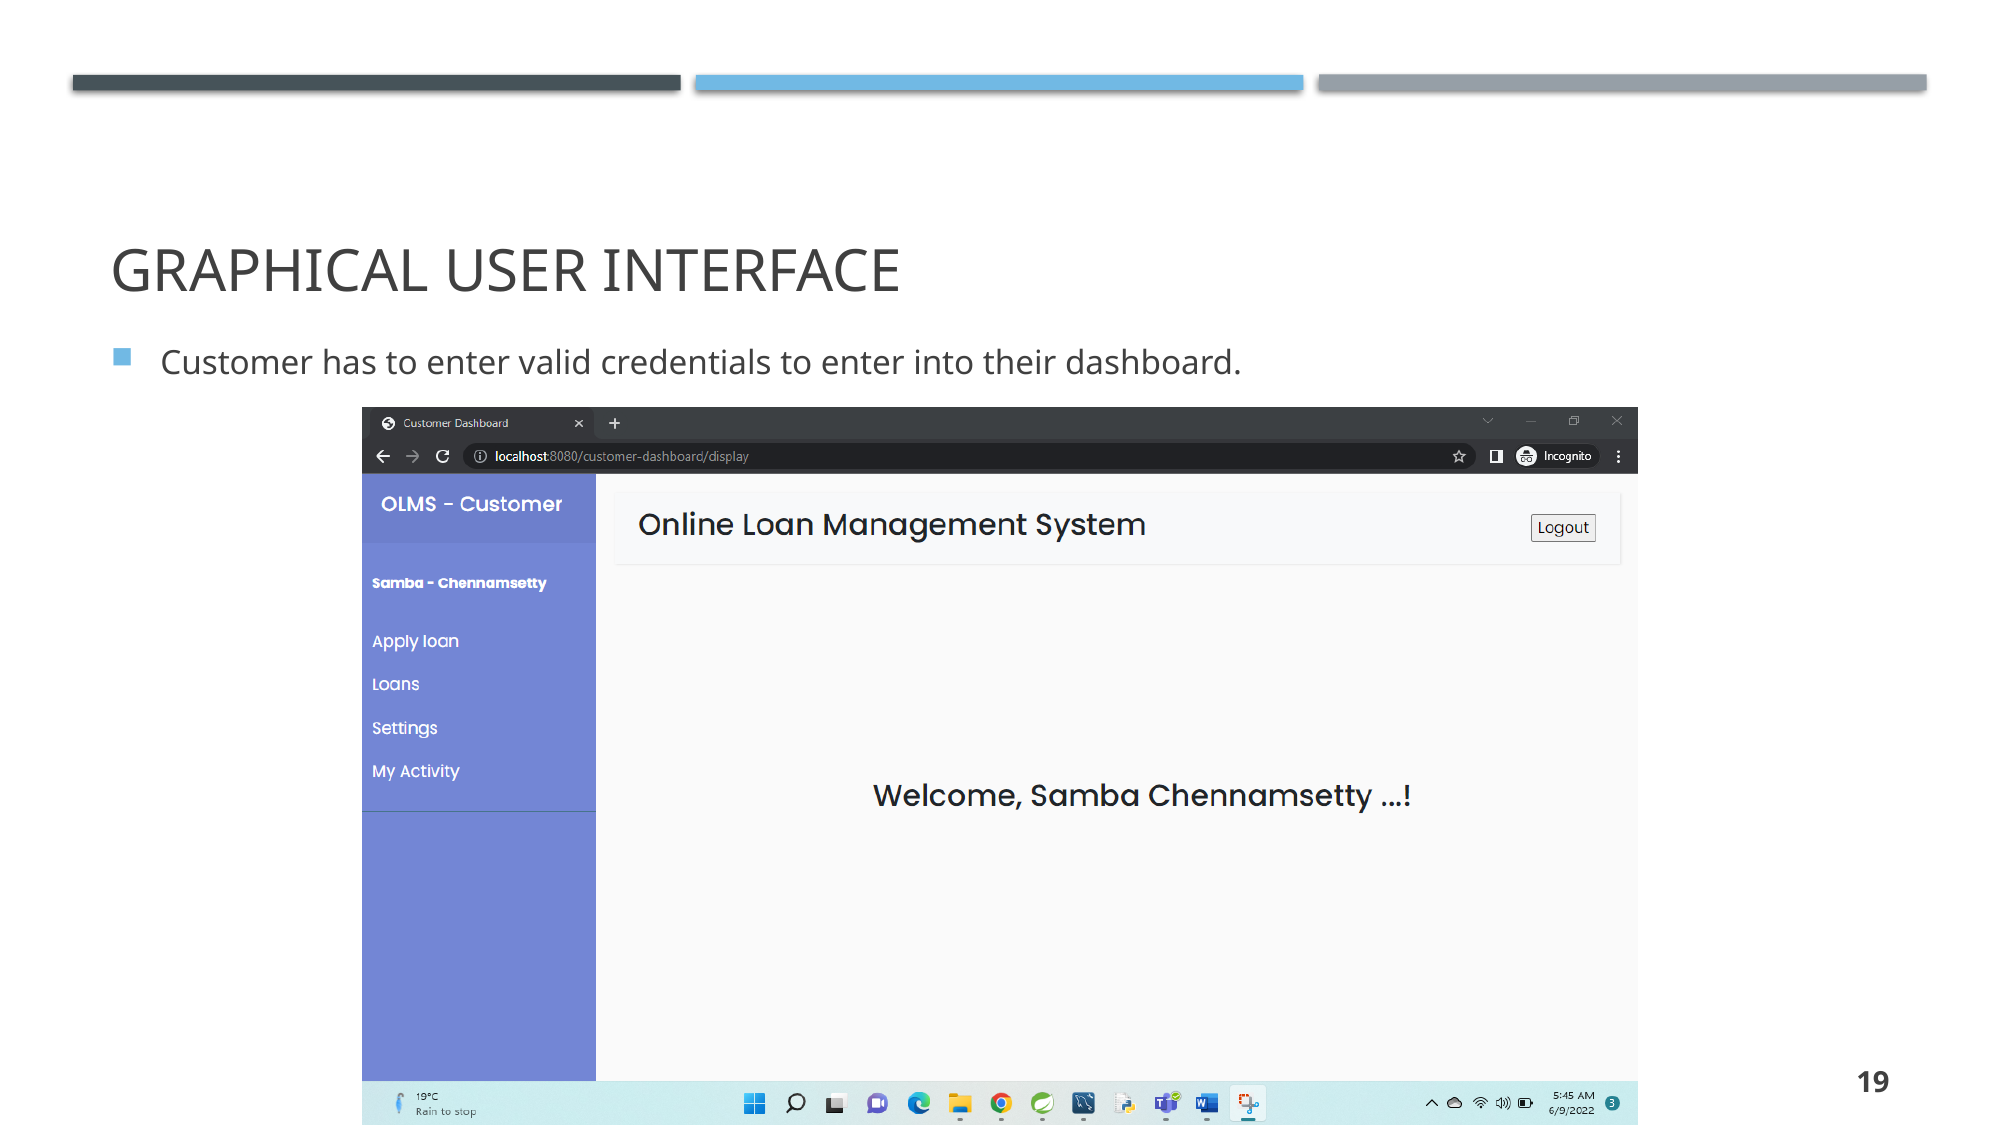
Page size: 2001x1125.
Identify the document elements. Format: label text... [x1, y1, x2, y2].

text_box [95, 384, 1905, 1010]
slide_number 19 [1732, 1053, 1905, 1114]
title Graphical User Interface [95, 115, 1905, 311]
picture [361, 407, 1639, 1125]
list Customer has to enter valid credentials to enter into their dashboard. [95, 354, 1905, 384]
